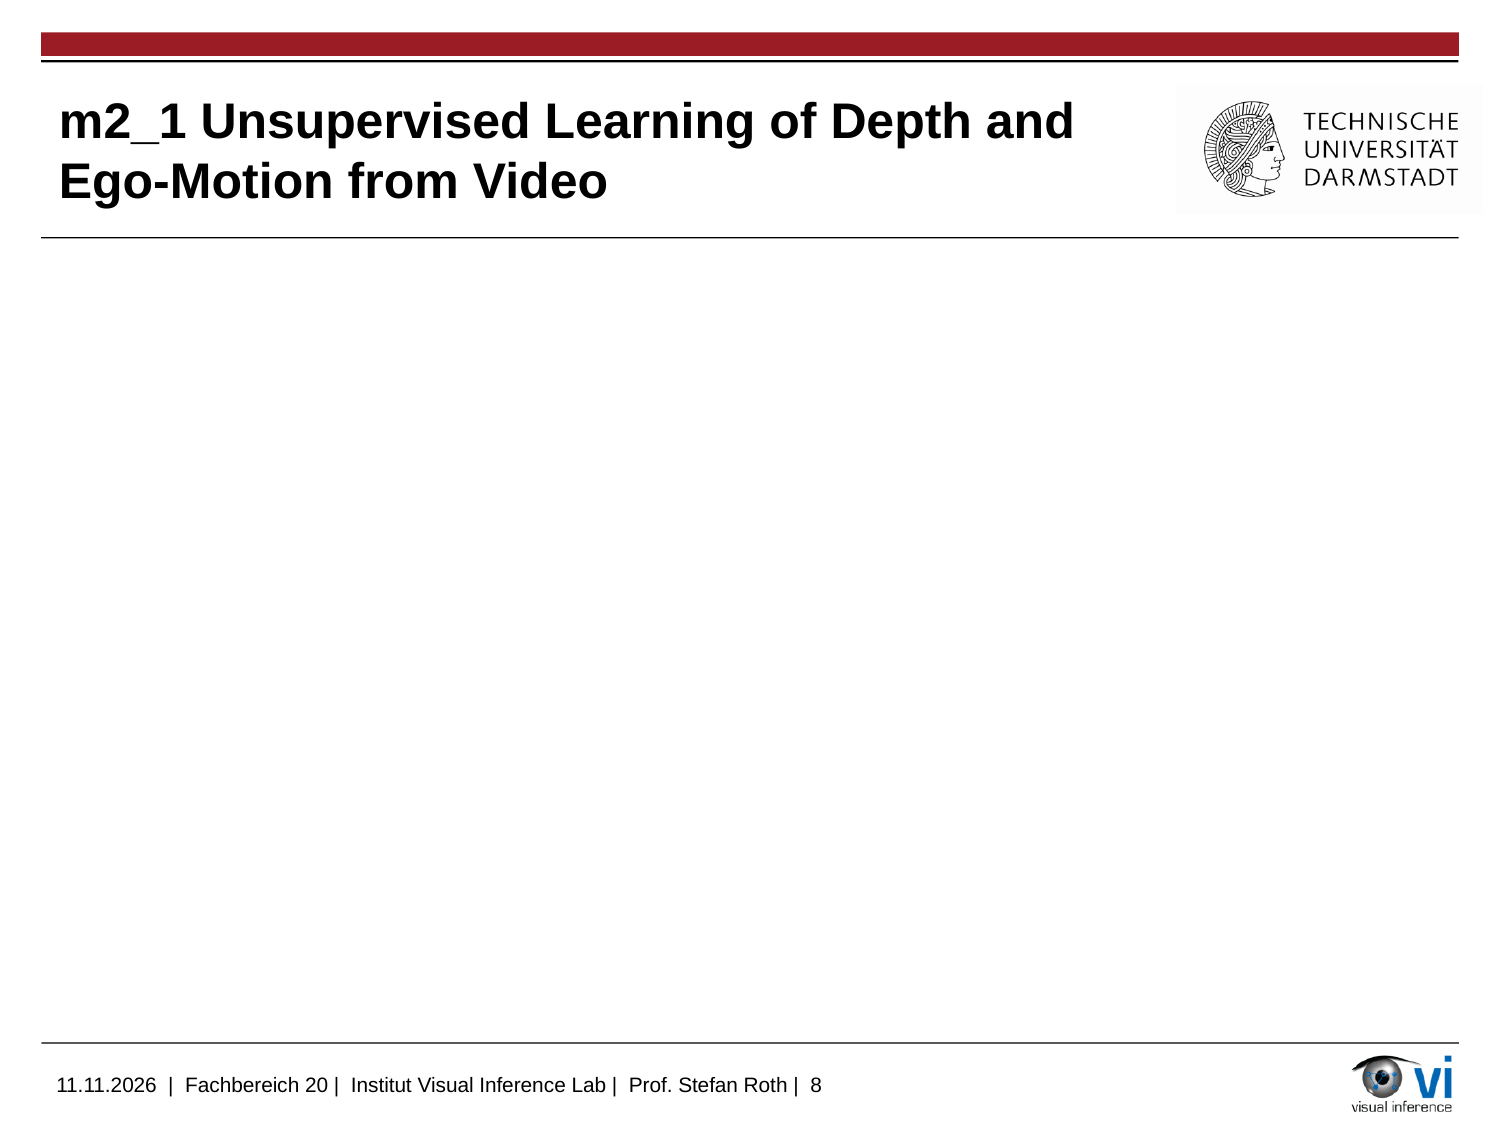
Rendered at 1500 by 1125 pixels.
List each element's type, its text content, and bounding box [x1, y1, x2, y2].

picture [1175, 84, 1483, 214]
picture [1351, 1055, 1500, 1112]
title m2_1 Unsupervised Learning of Depth and Ego-Motion from Video [58, 79, 1149, 218]
